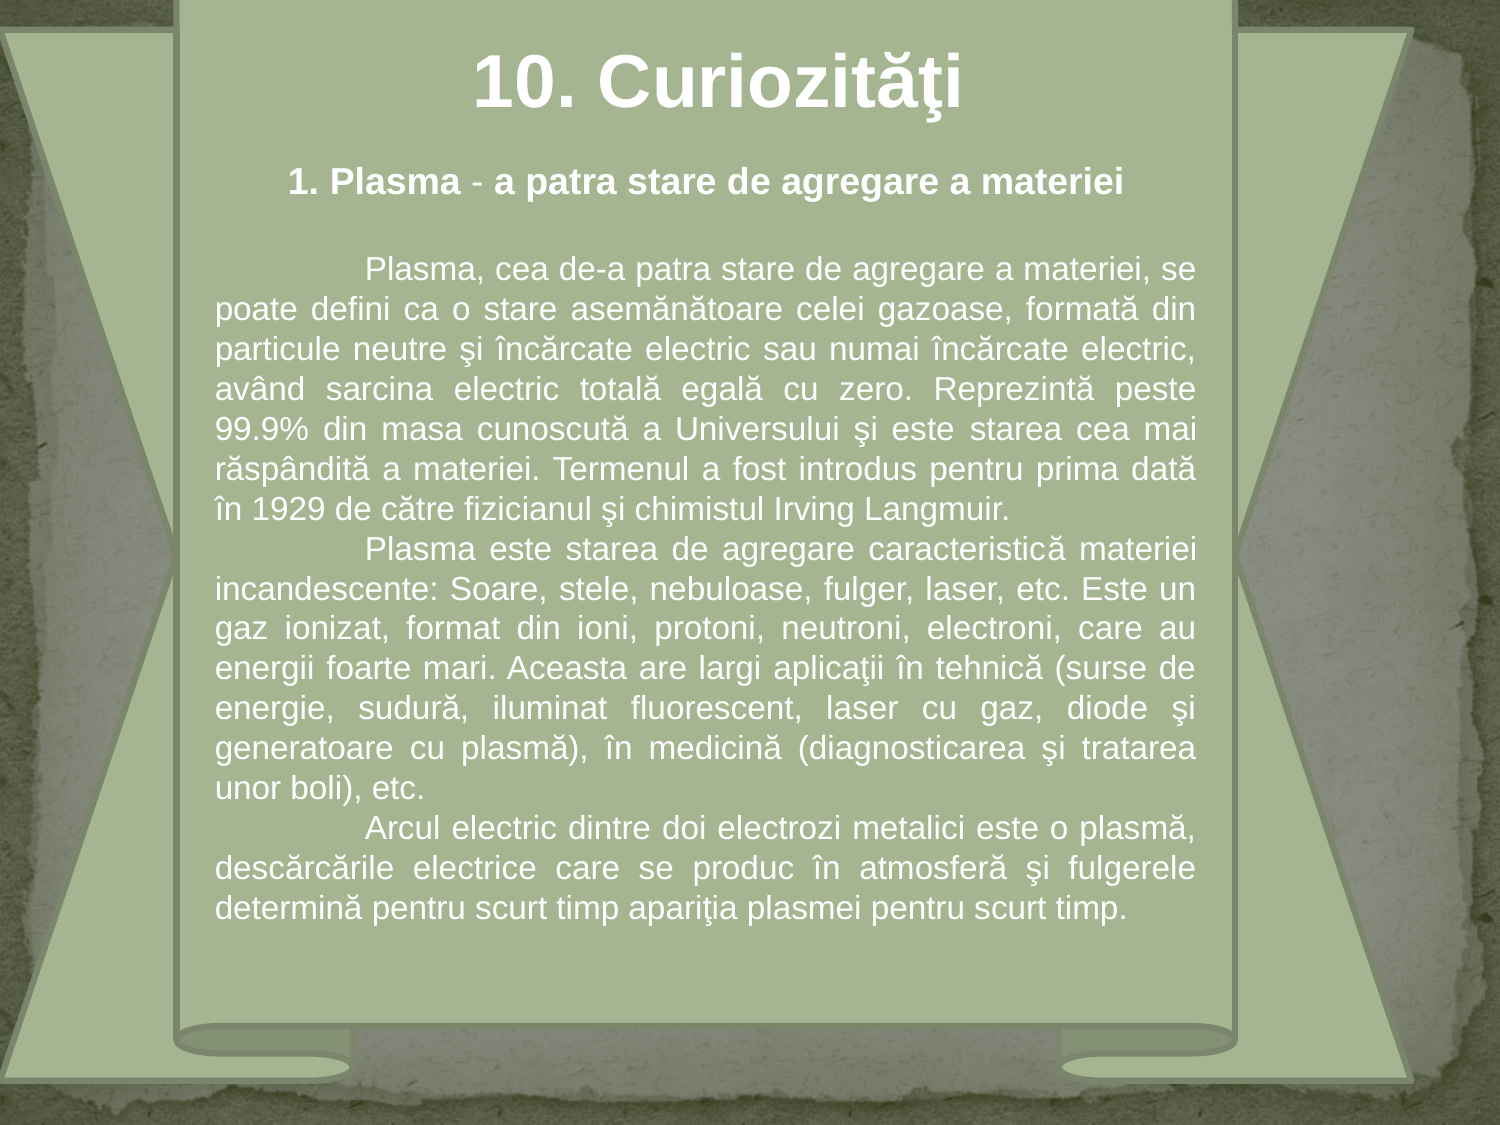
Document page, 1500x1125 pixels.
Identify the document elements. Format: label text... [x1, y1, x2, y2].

text_box 10. Curiozităţi [374, 24, 1063, 130]
text_box 1. Plasma - a patra stare de agregare a materiei Plasma, cea de-a patra stare de agregare a materiei, se poate defini ca o stare asemănătoare celei gazoase, formată din particule neutre şi încărcate electric sau numai încărcate electric, având sarcina electric totală egală cu zero. Reprezintă peste 99.9% din masa cunoscută a Universului şi este starea cea mai răspândită a materiei. Termenul a fost introdus pentru prima dată în 1929 de către fizicianul şi chimistul Irving Langmuir. Plasma este starea de agregare caracteristică materiei incandescente: Soare, stele, nebuloase, fulger, laser, etc. Este un gaz ionizat, format din ioni, protoni, neutroni, electroni, care au energii foarte mari. Aceasta are largi aplicaţii în tehnică (surse de energie, sudură, iluminat fluorescent, laser cu gaz, diode şi generatoare cu plasmă), în medicină (diagnosticarea şi tratarea unor boli), etc. Arcul electric dintre doi electrozi metalici este o plasmă, descărcările electrice care se produc în atmosferă şi fulgerele determină pentru scurt timp apariţia plasmei pentru scurt timp. [200, 149, 1213, 974]
text_box [0, 0, 1415, 1084]
